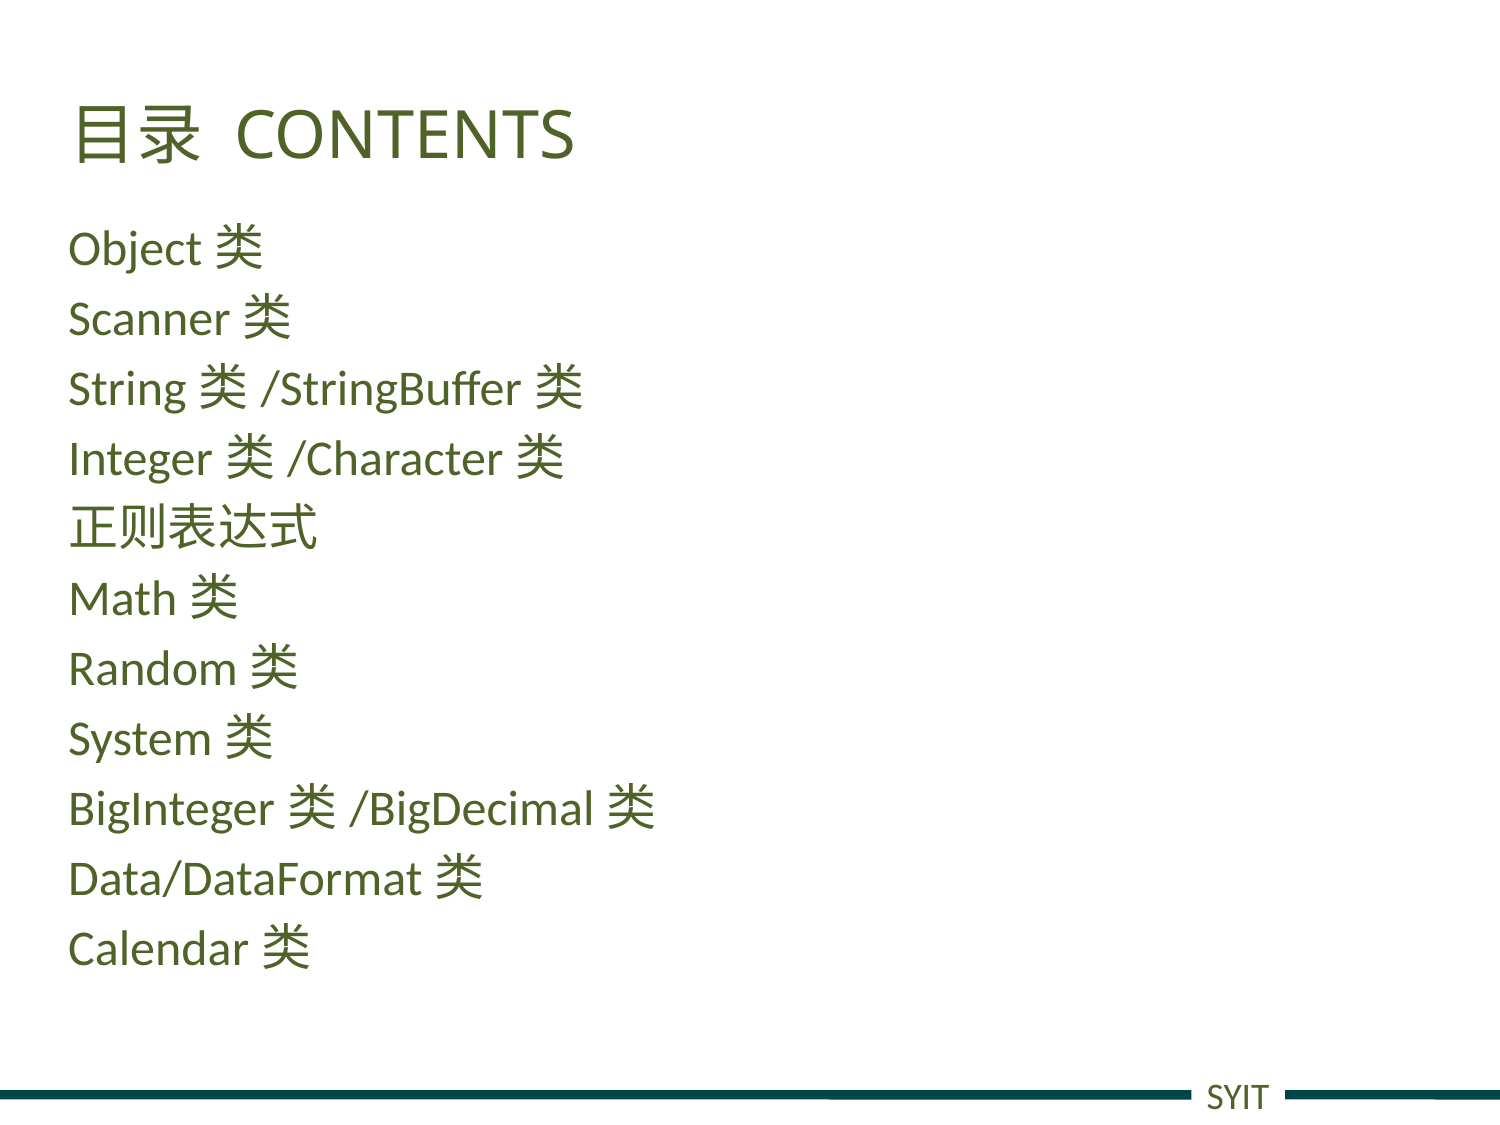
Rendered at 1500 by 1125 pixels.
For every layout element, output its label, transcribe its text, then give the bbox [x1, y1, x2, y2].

title 目录 CONTENTS [54, 59, 1042, 205]
subtitle Object类 Scanner类 String类/StringBuffer类 Integer类/Character类 正则表达式 Math类 Random类 System类 BigInteger类/BigDecimal类 Data/DataFormat类 Calendar类 [53, 208, 1430, 1035]
text_box SYIT [1191, 1064, 1285, 1124]
